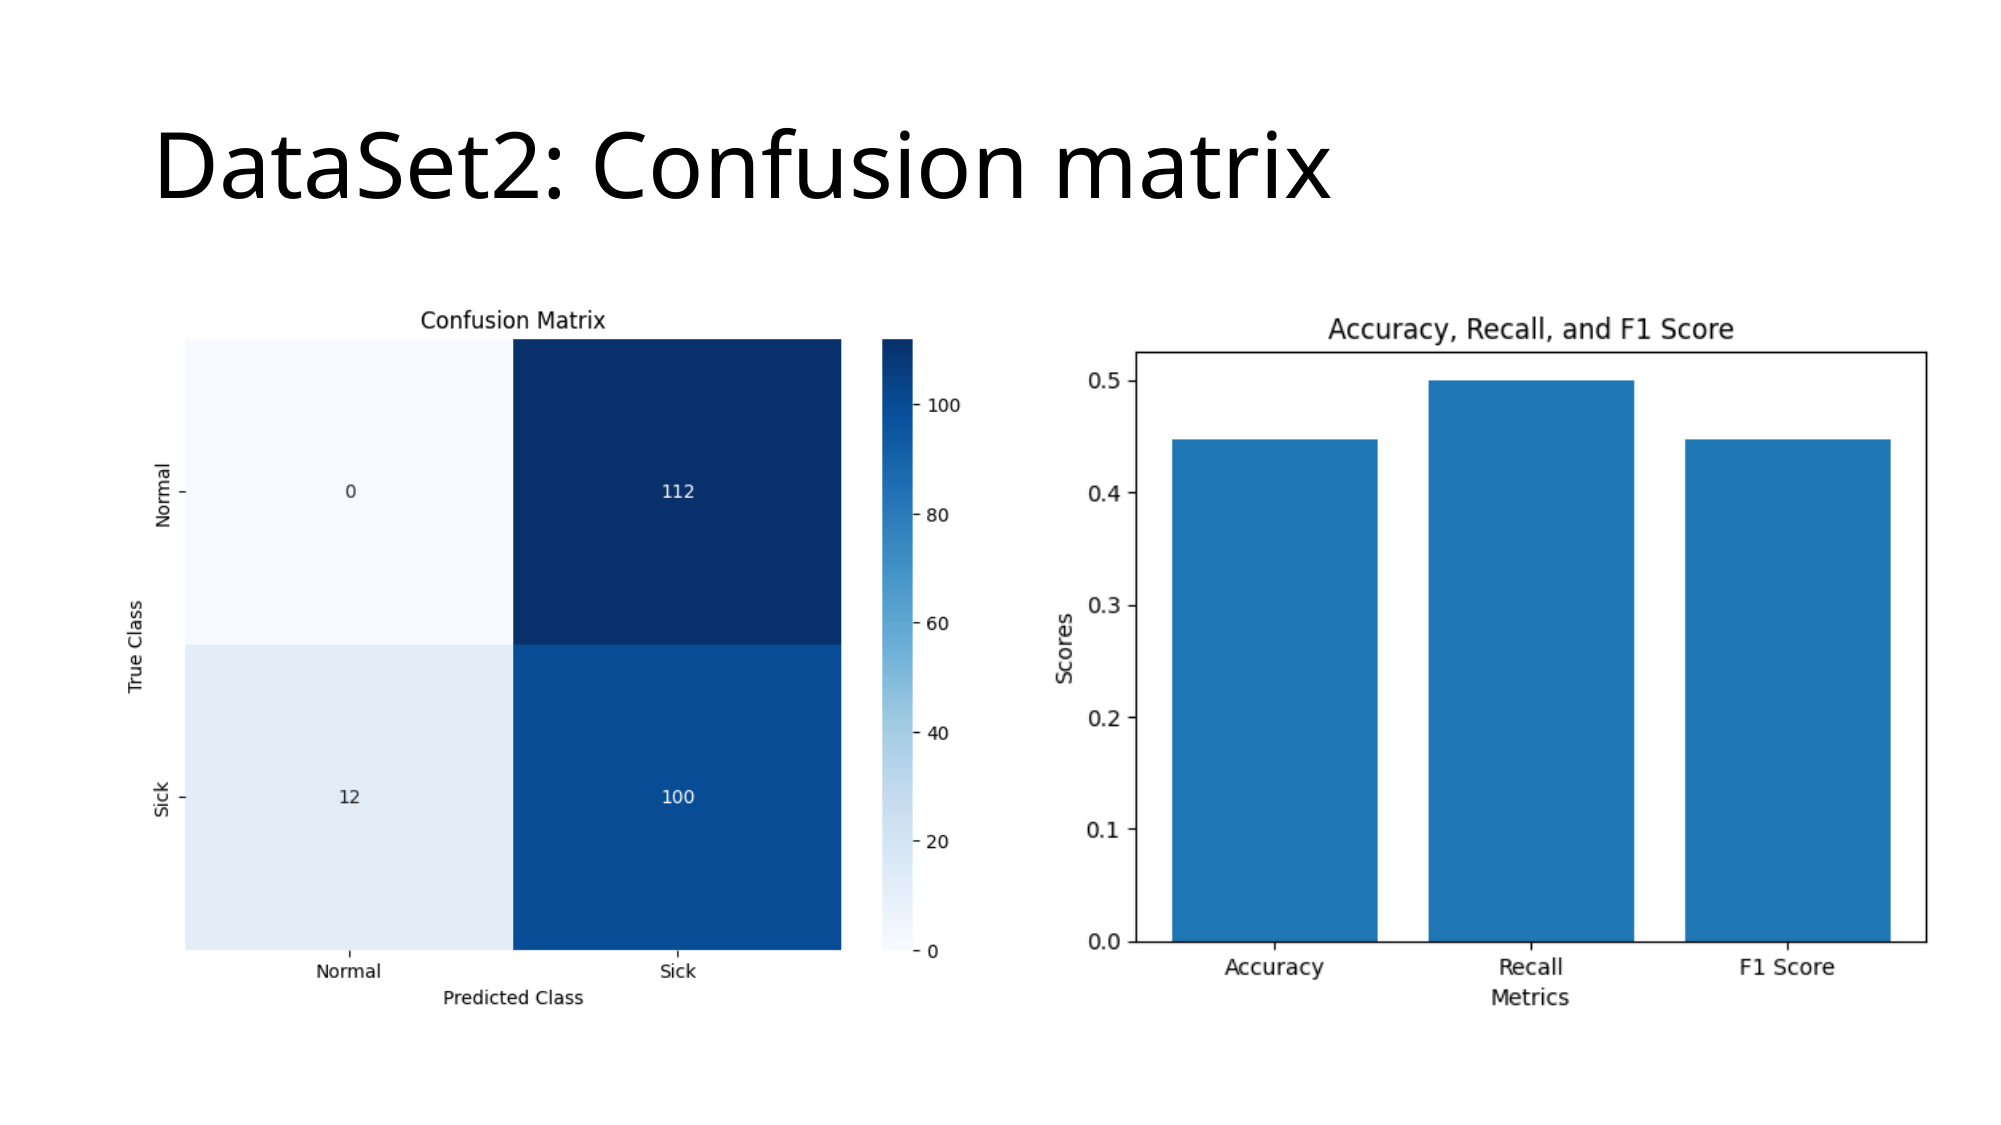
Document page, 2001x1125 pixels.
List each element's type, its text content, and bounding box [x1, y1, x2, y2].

title DataSet2: Confusion matrix [137, 59, 1863, 278]
picture [1045, 293, 1934, 1015]
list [94, 293, 975, 1015]
